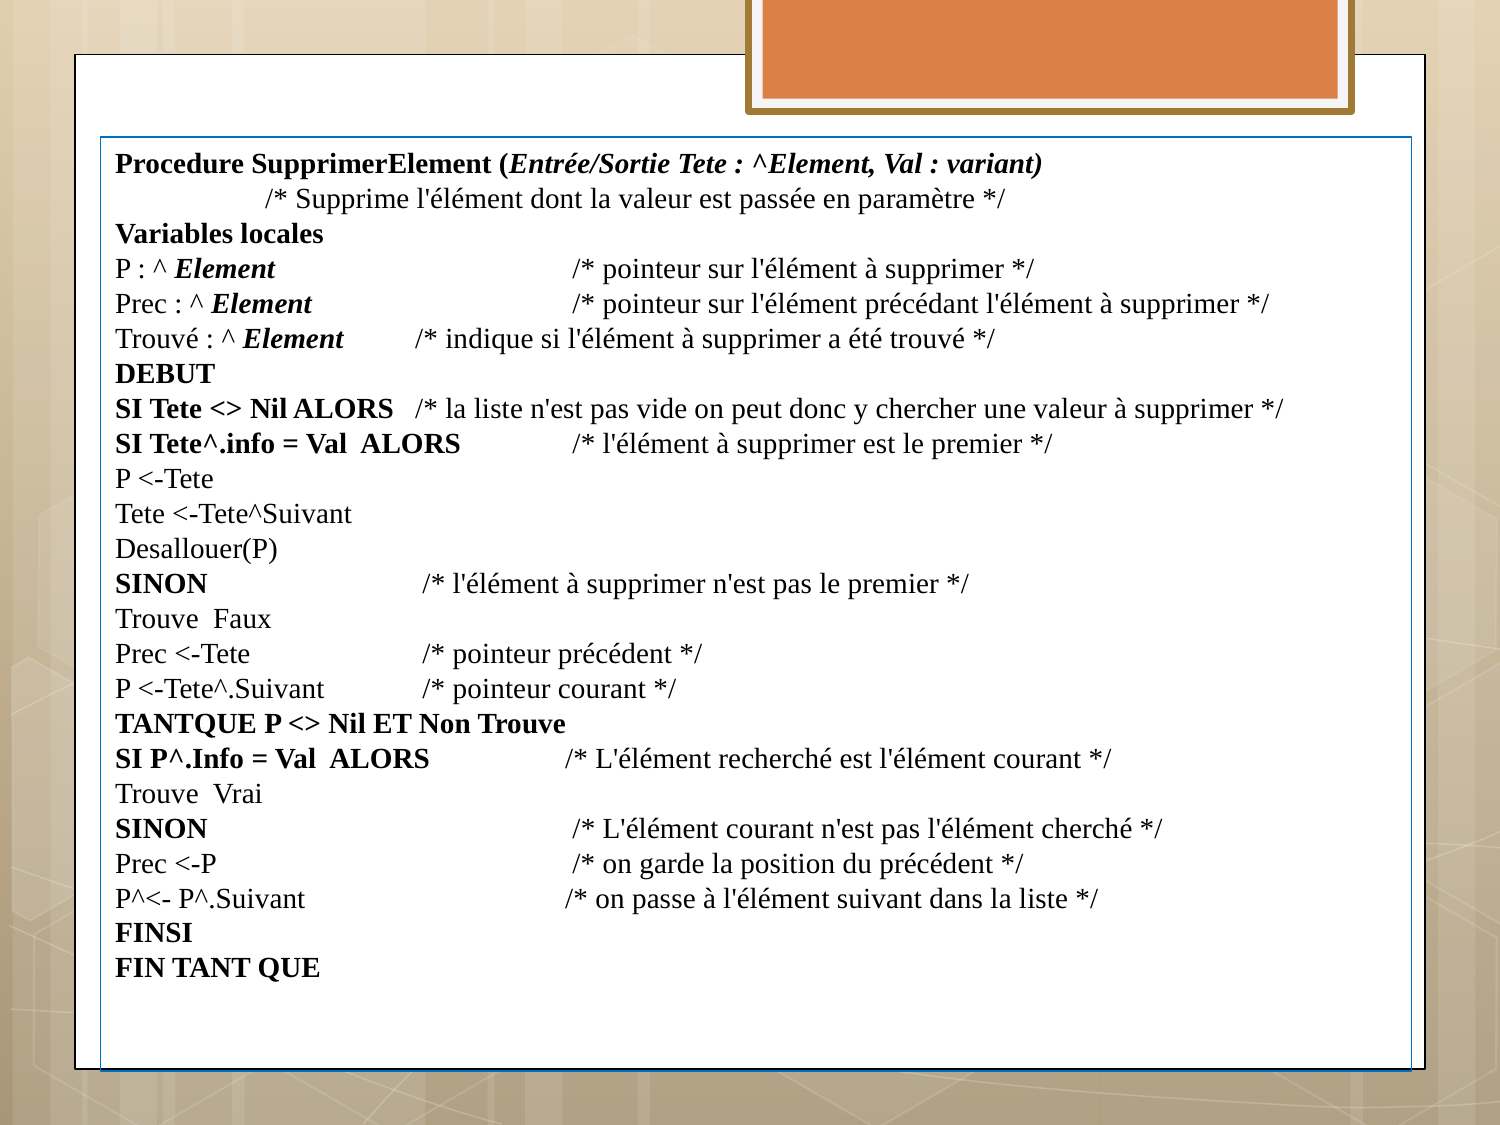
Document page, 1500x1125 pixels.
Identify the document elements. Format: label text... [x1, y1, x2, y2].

text_box Procedure SupprimerElement (Entrée/Sortie Tete : ^Element, Val : variant) /* Supprime l'élément dont la valeur est passée en paramètre */ Variables locales P : ^ Element /* pointeur sur l'élément à supprimer */ Prec : ^ Element /* pointeur sur l'élément précédant l'élément à supprimer */ Trouvé : ^ Element /* indique si l'élément à supprimer a été trouvé */ DEBUT SI Tete <> Nil ALORS /* la liste n'est pas vide on peut donc y chercher une valeur à supprimer */ SI Tete^.info = Val ALORS /* l'élément à supprimer est le premier */ P <-Tete Tete <-Tete^Suivant Desallouer(P) SINON /* l'élément à supprimer n'est pas le premier */ Trouve Faux Prec <-Tete /* pointeur précédent */ P <-Tete^.Suivant /* pointeur courant */ TANTQUE P <> Nil ET Non Trouve SI P^.Info = Val ALORS /* L'élément recherché est l'élément courant */ Trouve Vrai SINON /* L'élément courant n'est pas l'élément cherché */ Prec <-P /* on garde la position du précédent */ P^<- P^.Suivant /* on passe à l'élément suivant dans la liste */ FINSI FIN TANT QUE [100, 137, 1412, 1072]
